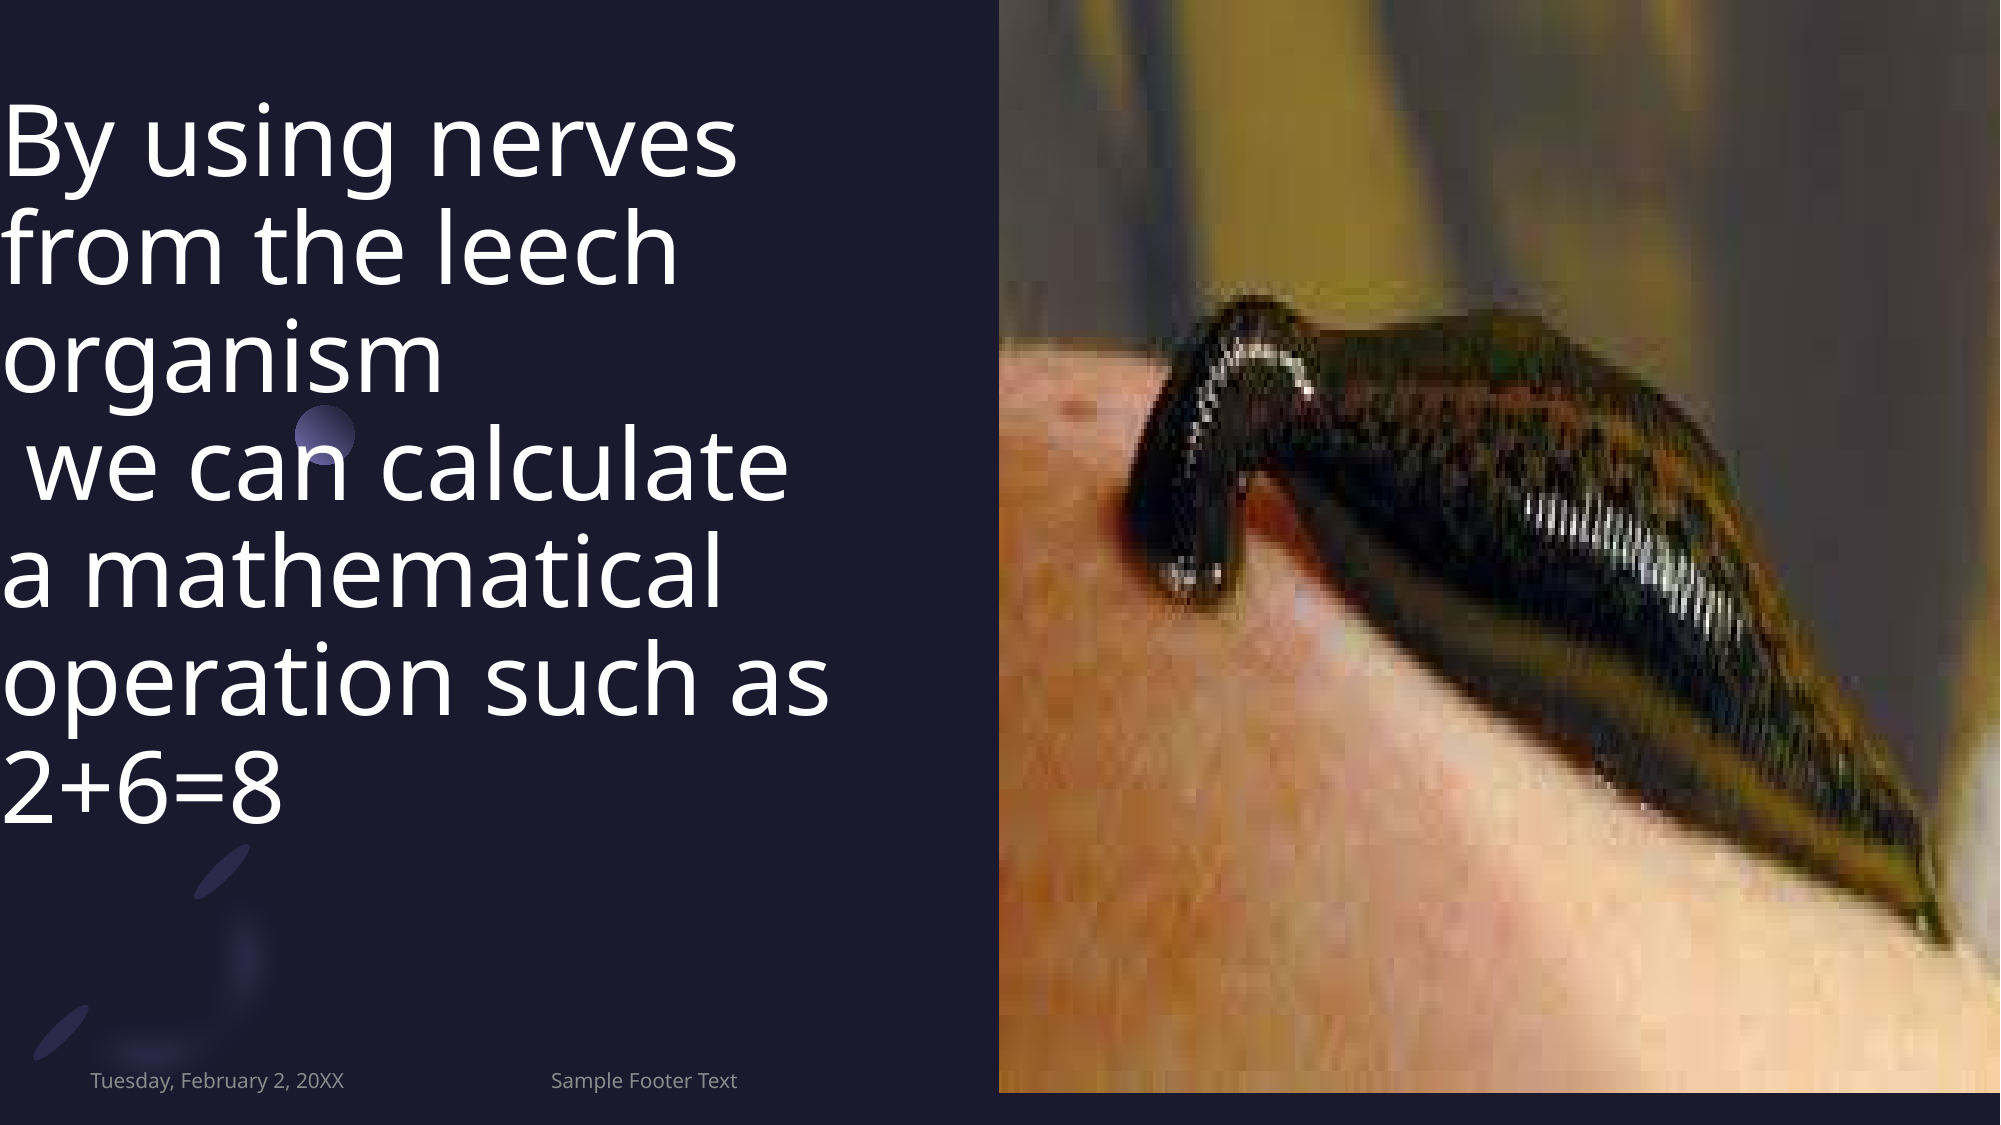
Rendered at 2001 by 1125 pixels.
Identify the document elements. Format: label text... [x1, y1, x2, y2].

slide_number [90, 1067, 522, 1093]
footer Sample Footer Text [551, 1067, 999, 1093]
title By using nerves from the leech organism we can calculate a mathematical operation such as 2+6=8 [0, 90, 838, 1053]
picture [999, 0, 2000, 1093]
